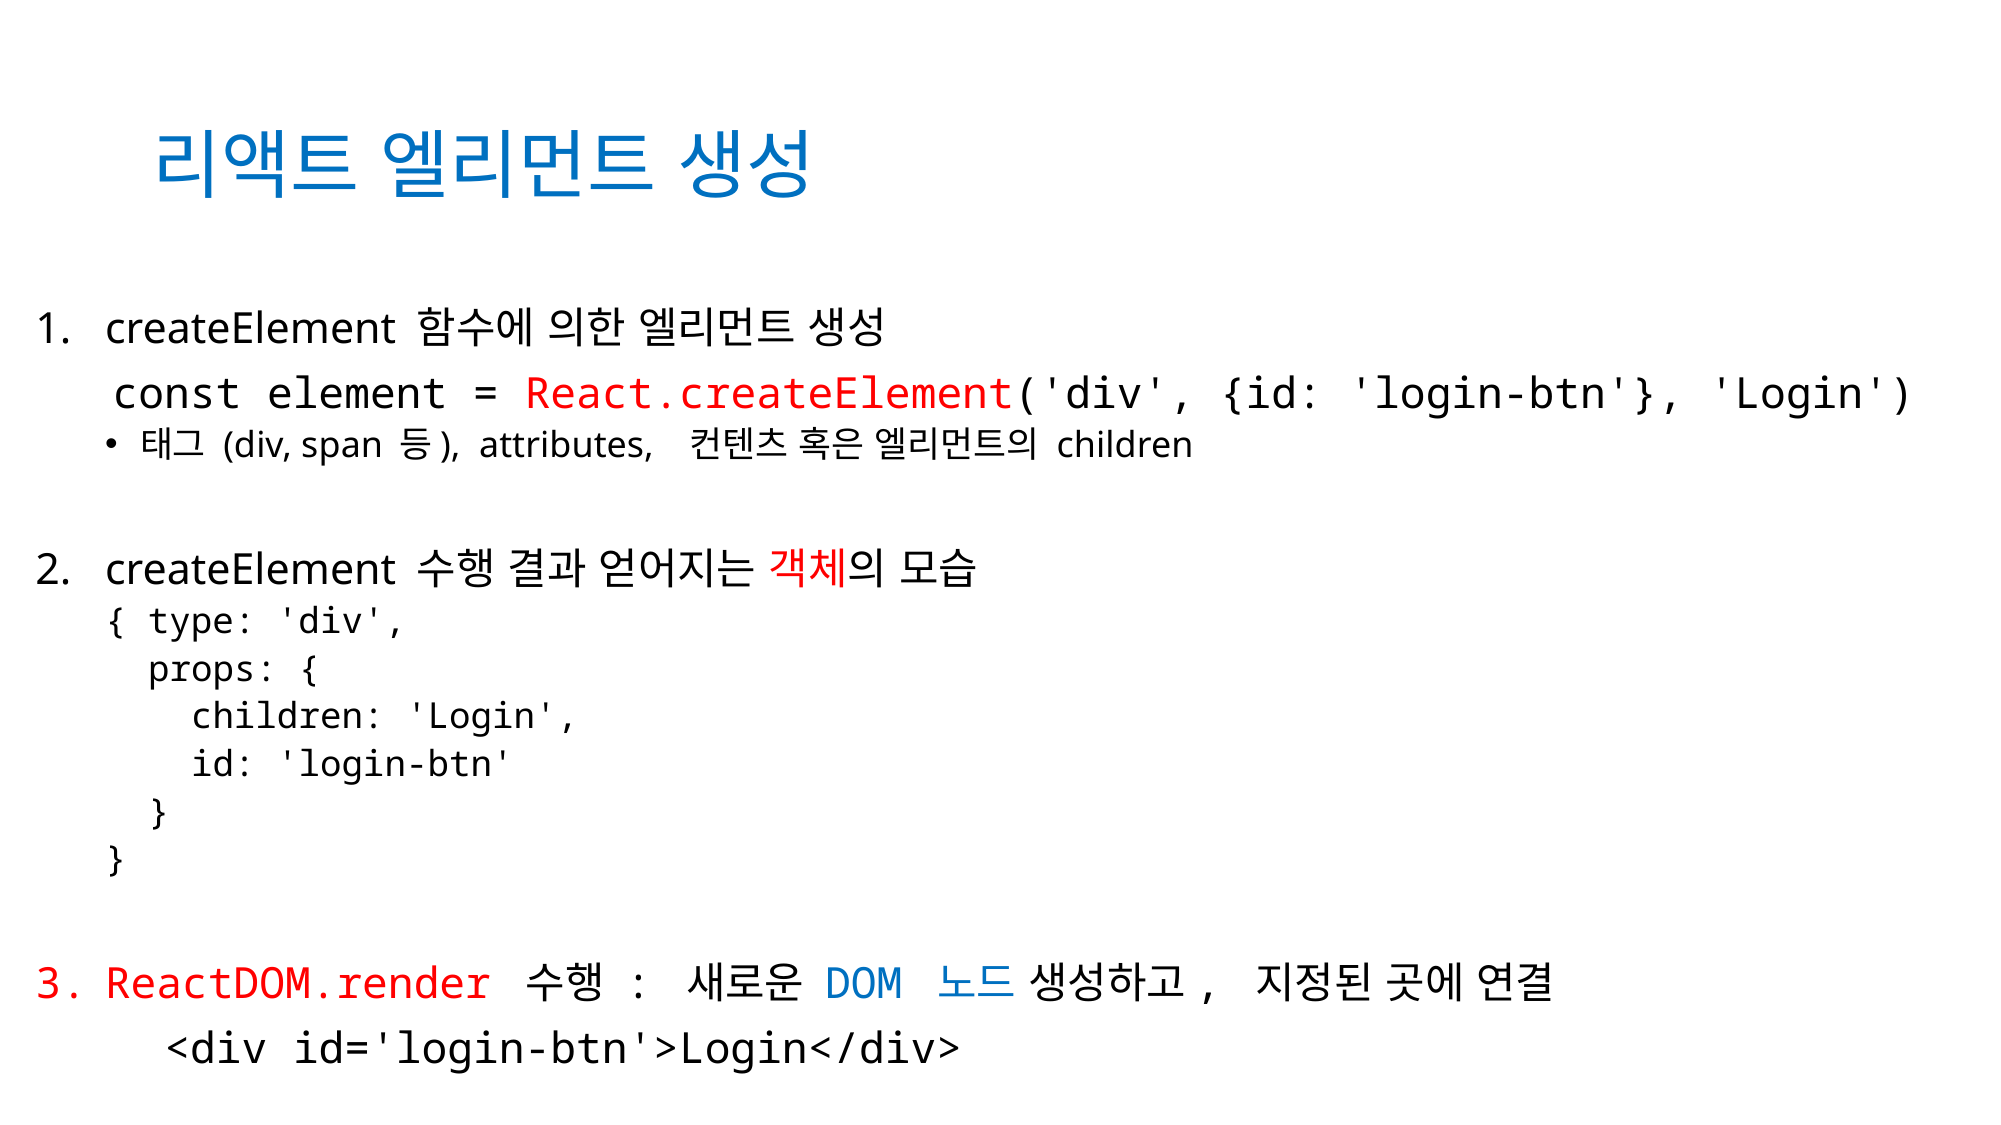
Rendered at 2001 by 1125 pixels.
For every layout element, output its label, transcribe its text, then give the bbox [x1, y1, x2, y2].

list createElement 함수에 의한 엘리먼트 생성 const element = React.createElement('div', {id: 'login-btn'}, 'Login') 태그 (div, span 등), attributes, 컨텐츠 혹은 엘리먼트의 children createElement 수행 결과 얻어지는 객체의 모습 { type: 'div', props: { children: 'Login', id: 'login-btn' } } ReactDOM.render 수행 : 새로운 DOM 노드 생성하고, 지정된 곳에 연결 <div id='login-btn'>Login</div> [20, 299, 1985, 1096]
title 리액트 엘리먼트 생성 [137, 59, 1863, 278]
